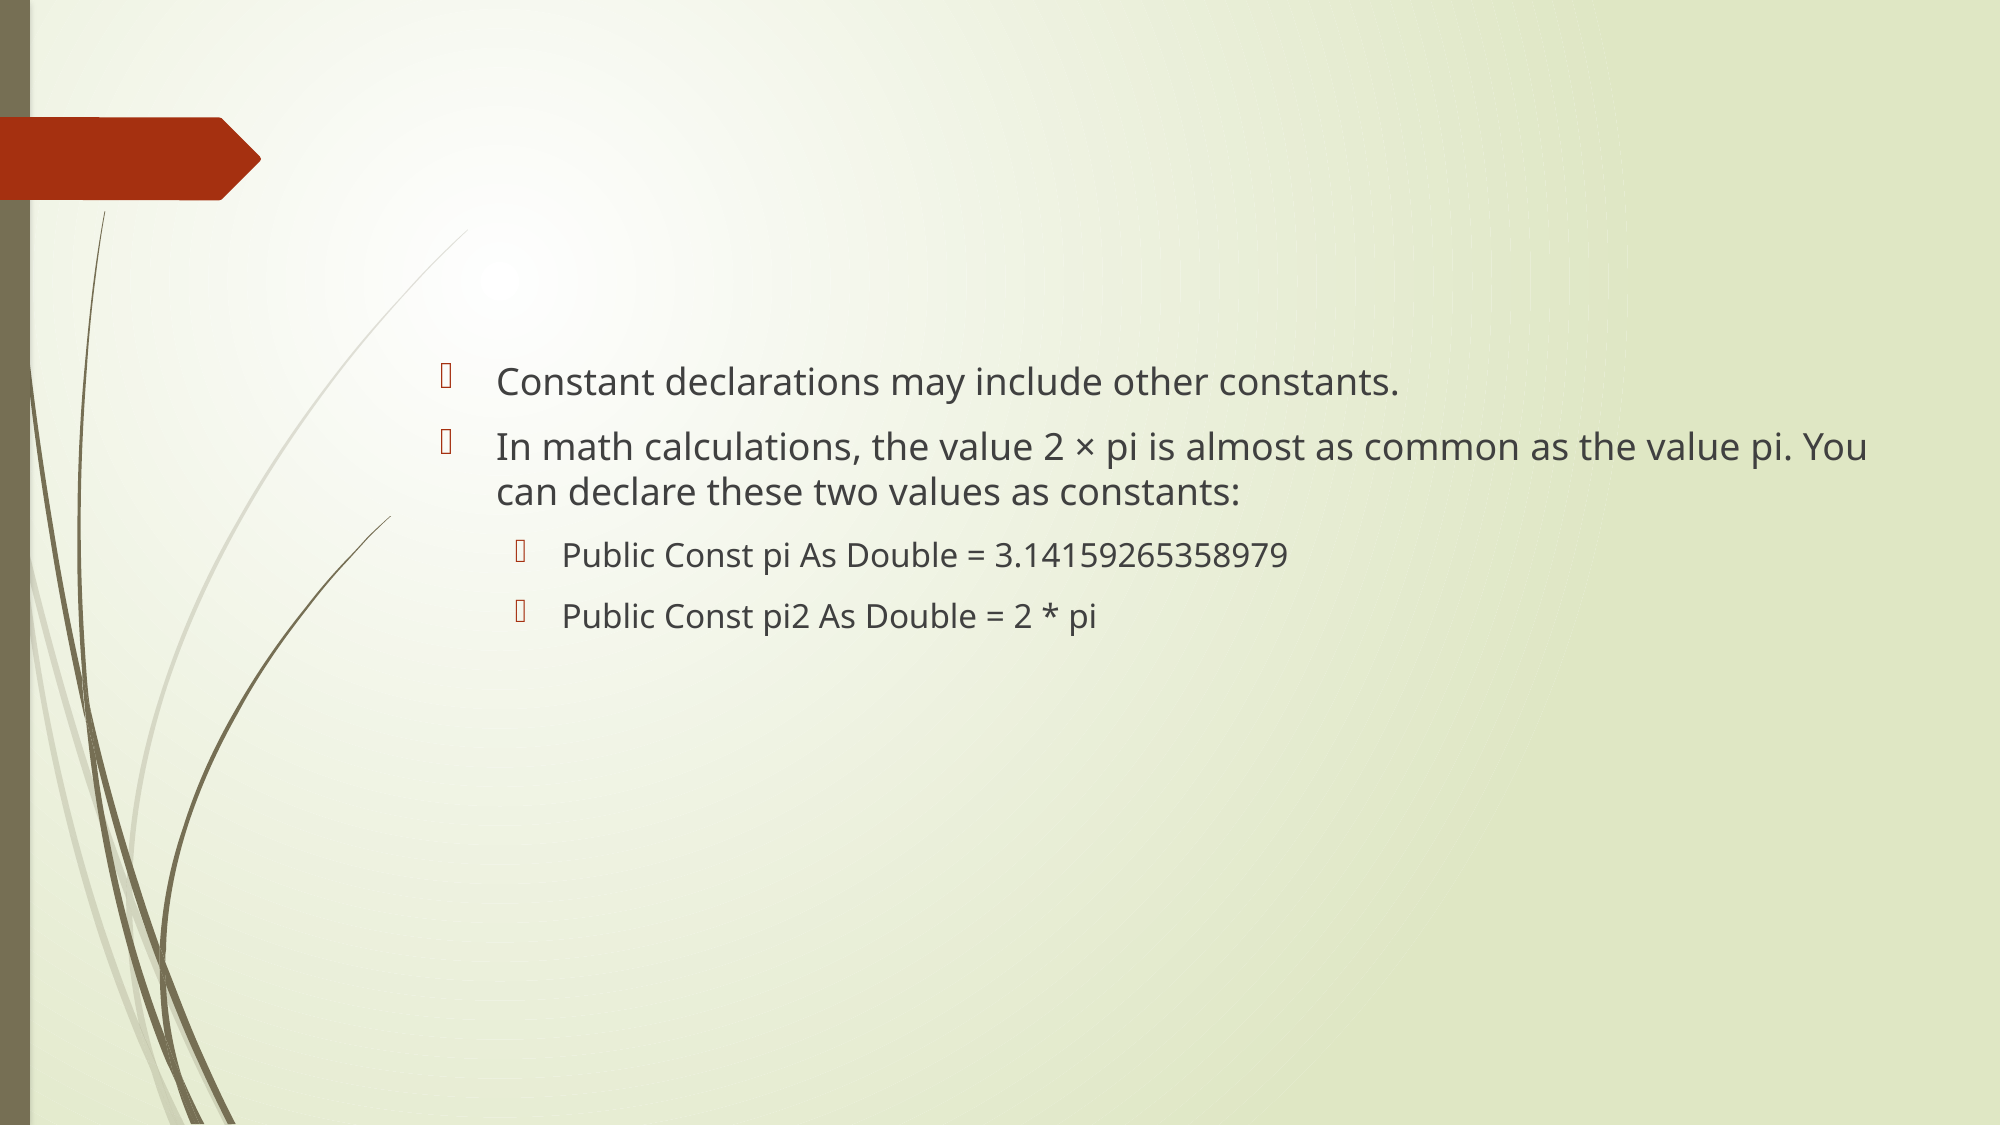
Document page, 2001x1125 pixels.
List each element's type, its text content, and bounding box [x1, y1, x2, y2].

list Constant declarations may include other constants. In math calculations, the value 2 × pi is almost as common as the value pi. You can declare these two values as constants: Public Const pi As Double = 3.14159265358979 Public Const pi2 As Double = 2 * pi [424, 350, 1888, 970]
